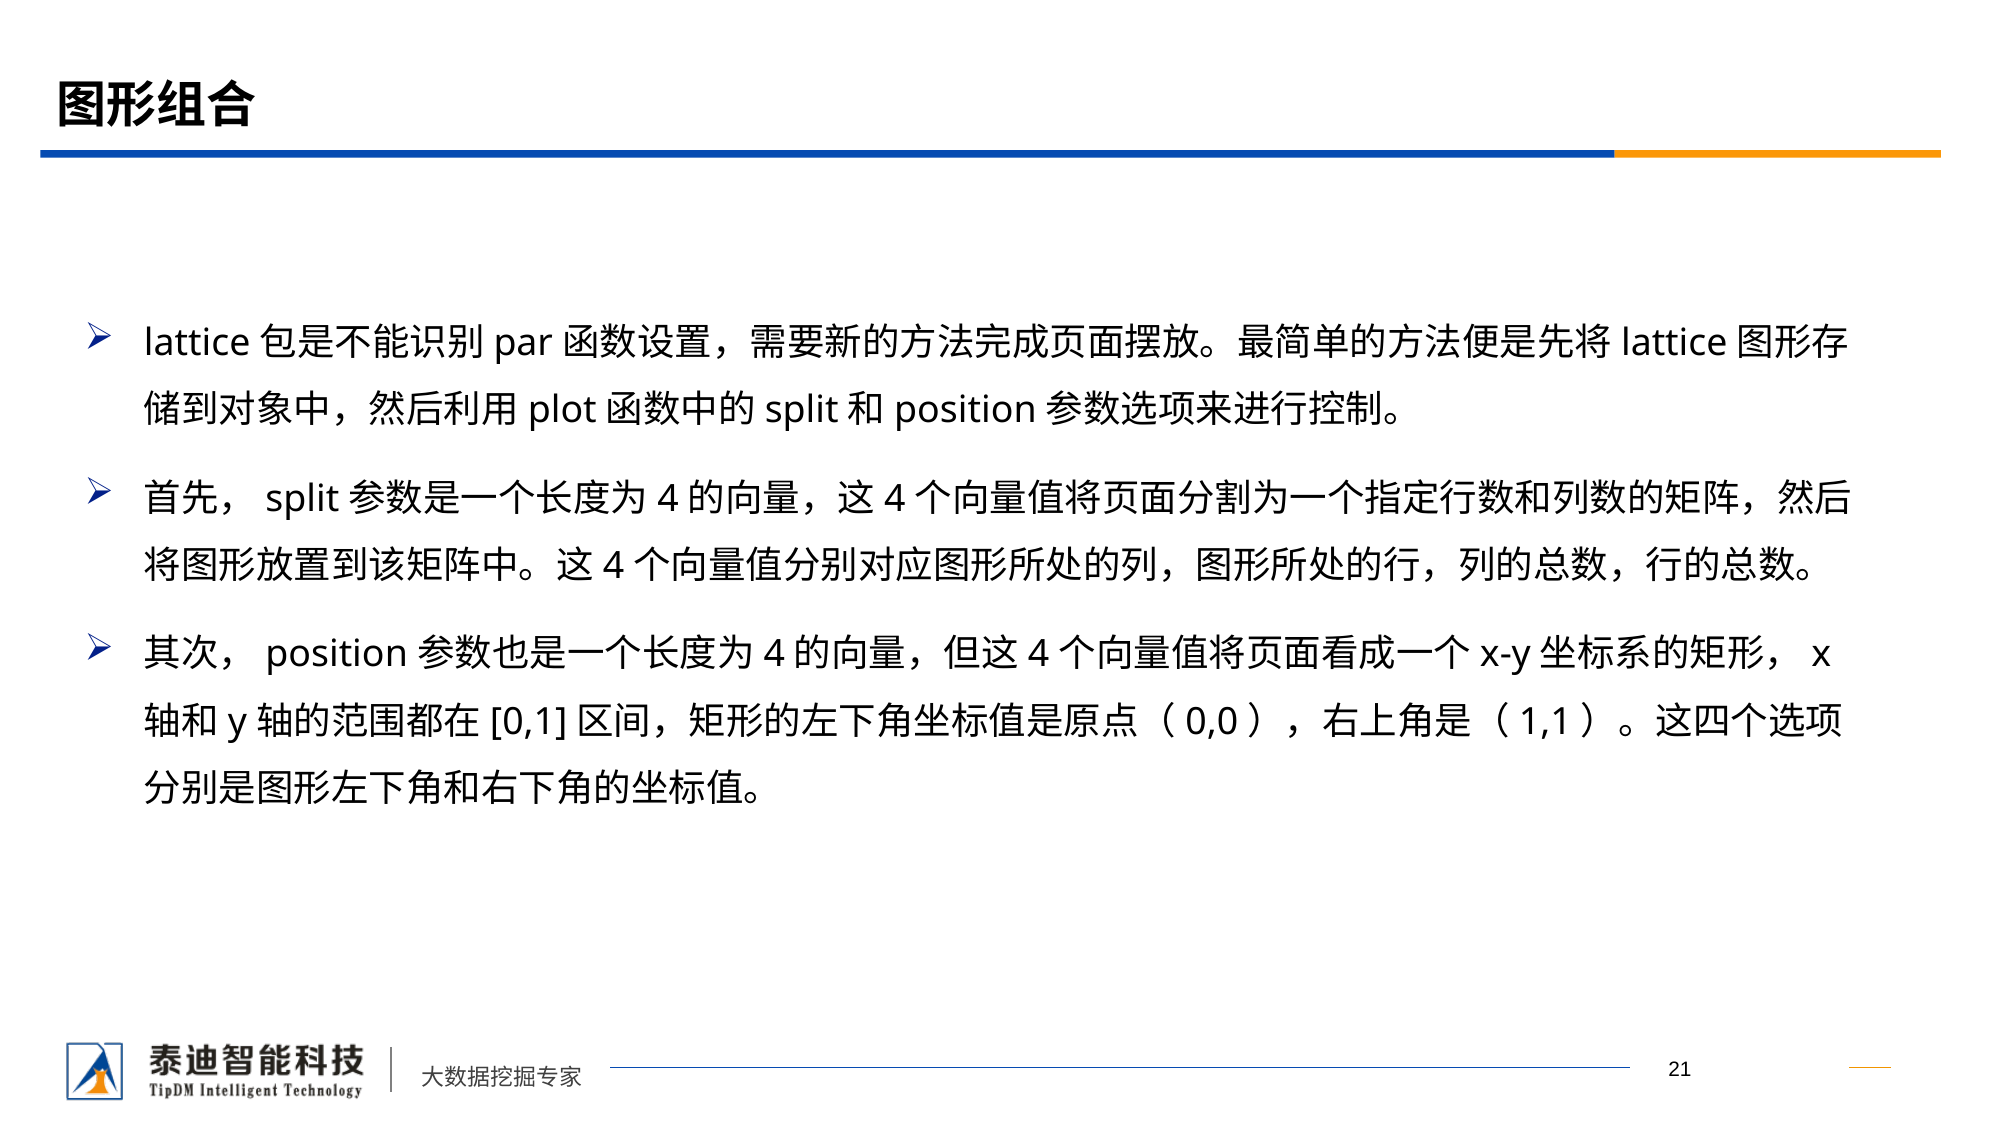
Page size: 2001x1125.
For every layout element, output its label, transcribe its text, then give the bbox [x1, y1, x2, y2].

picture [62, 1028, 368, 1107]
title 图形组合 [41, 58, 1842, 146]
list lattice包是不能识别par函数设置，需要新的方法完成页面摆放。最简单的方法便是先将lattice图形存储到对象中，然后利用plot函数中的split和position参数选项来进行控制。 首先，split参数是一个长度为4的向量，这4个向量值将页面分割为一个指定行数和列数的矩阵，然后将图形放置到该矩阵中。这4个向量值分别对应图形所处的列，图形所处的行，列的总数，行的总数。 其次，position参数也是一个长度为4的向量，但这4个向量值将页面看成一个x-y坐标系的矩形，x轴和y轴的范围都在[0,1]区间，矩形的左下角坐标值是原点（0,0），右上角是（1,1）。这四个选项分别是图形左下角和右下角的坐标值。 [69, 287, 1892, 1005]
